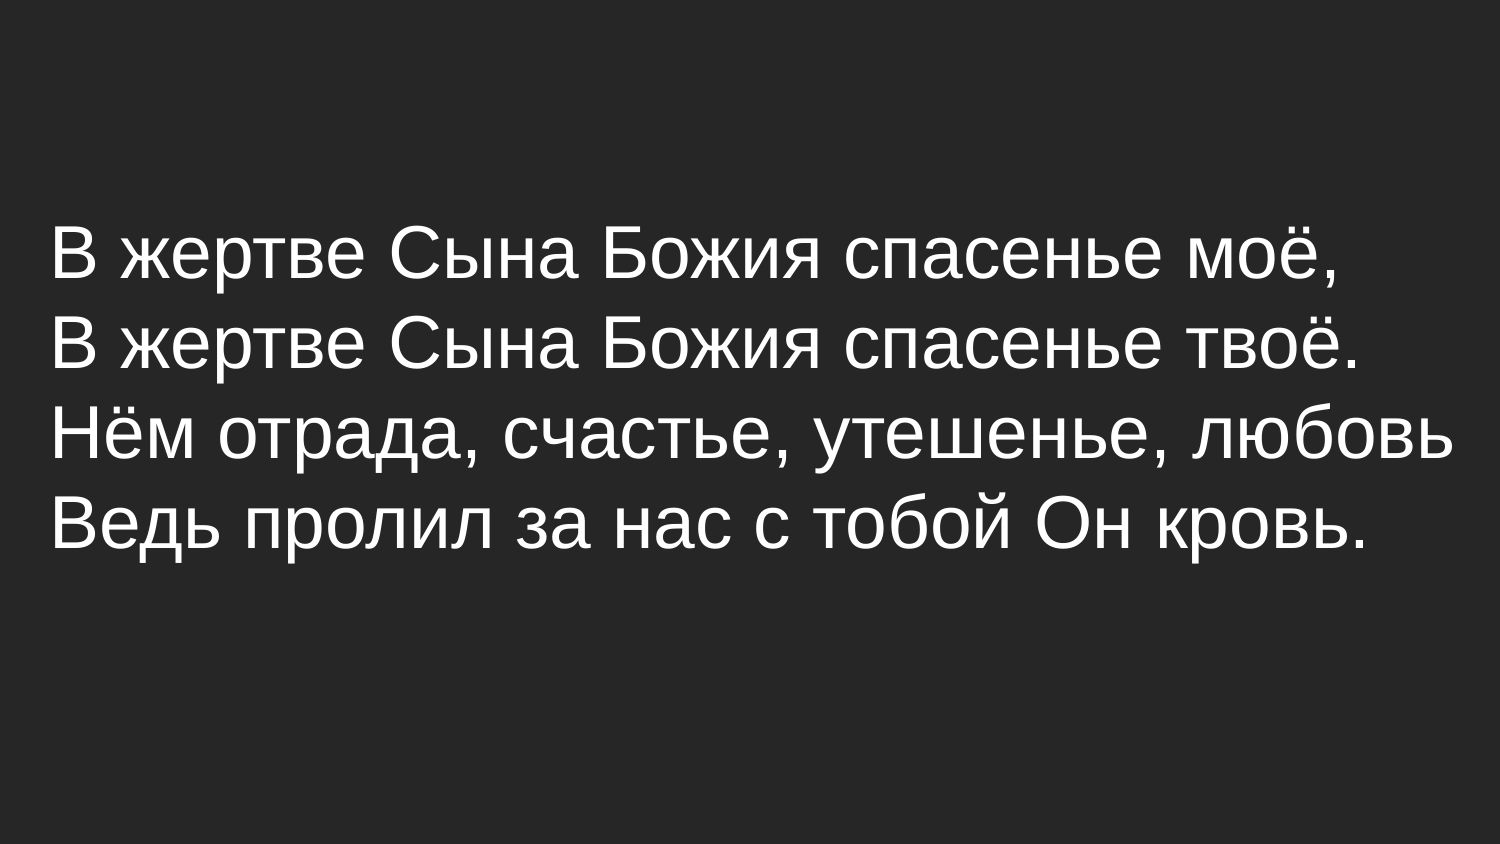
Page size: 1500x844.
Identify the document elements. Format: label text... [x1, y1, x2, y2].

title В жертве Сына Божия спасенье моё, В жертве Сына Божия спасенье твоё. Нём отрада, счастье, утешенье, любовь Ведь пролил за нас с тобой Он кровь. [35, 84, 1500, 684]
